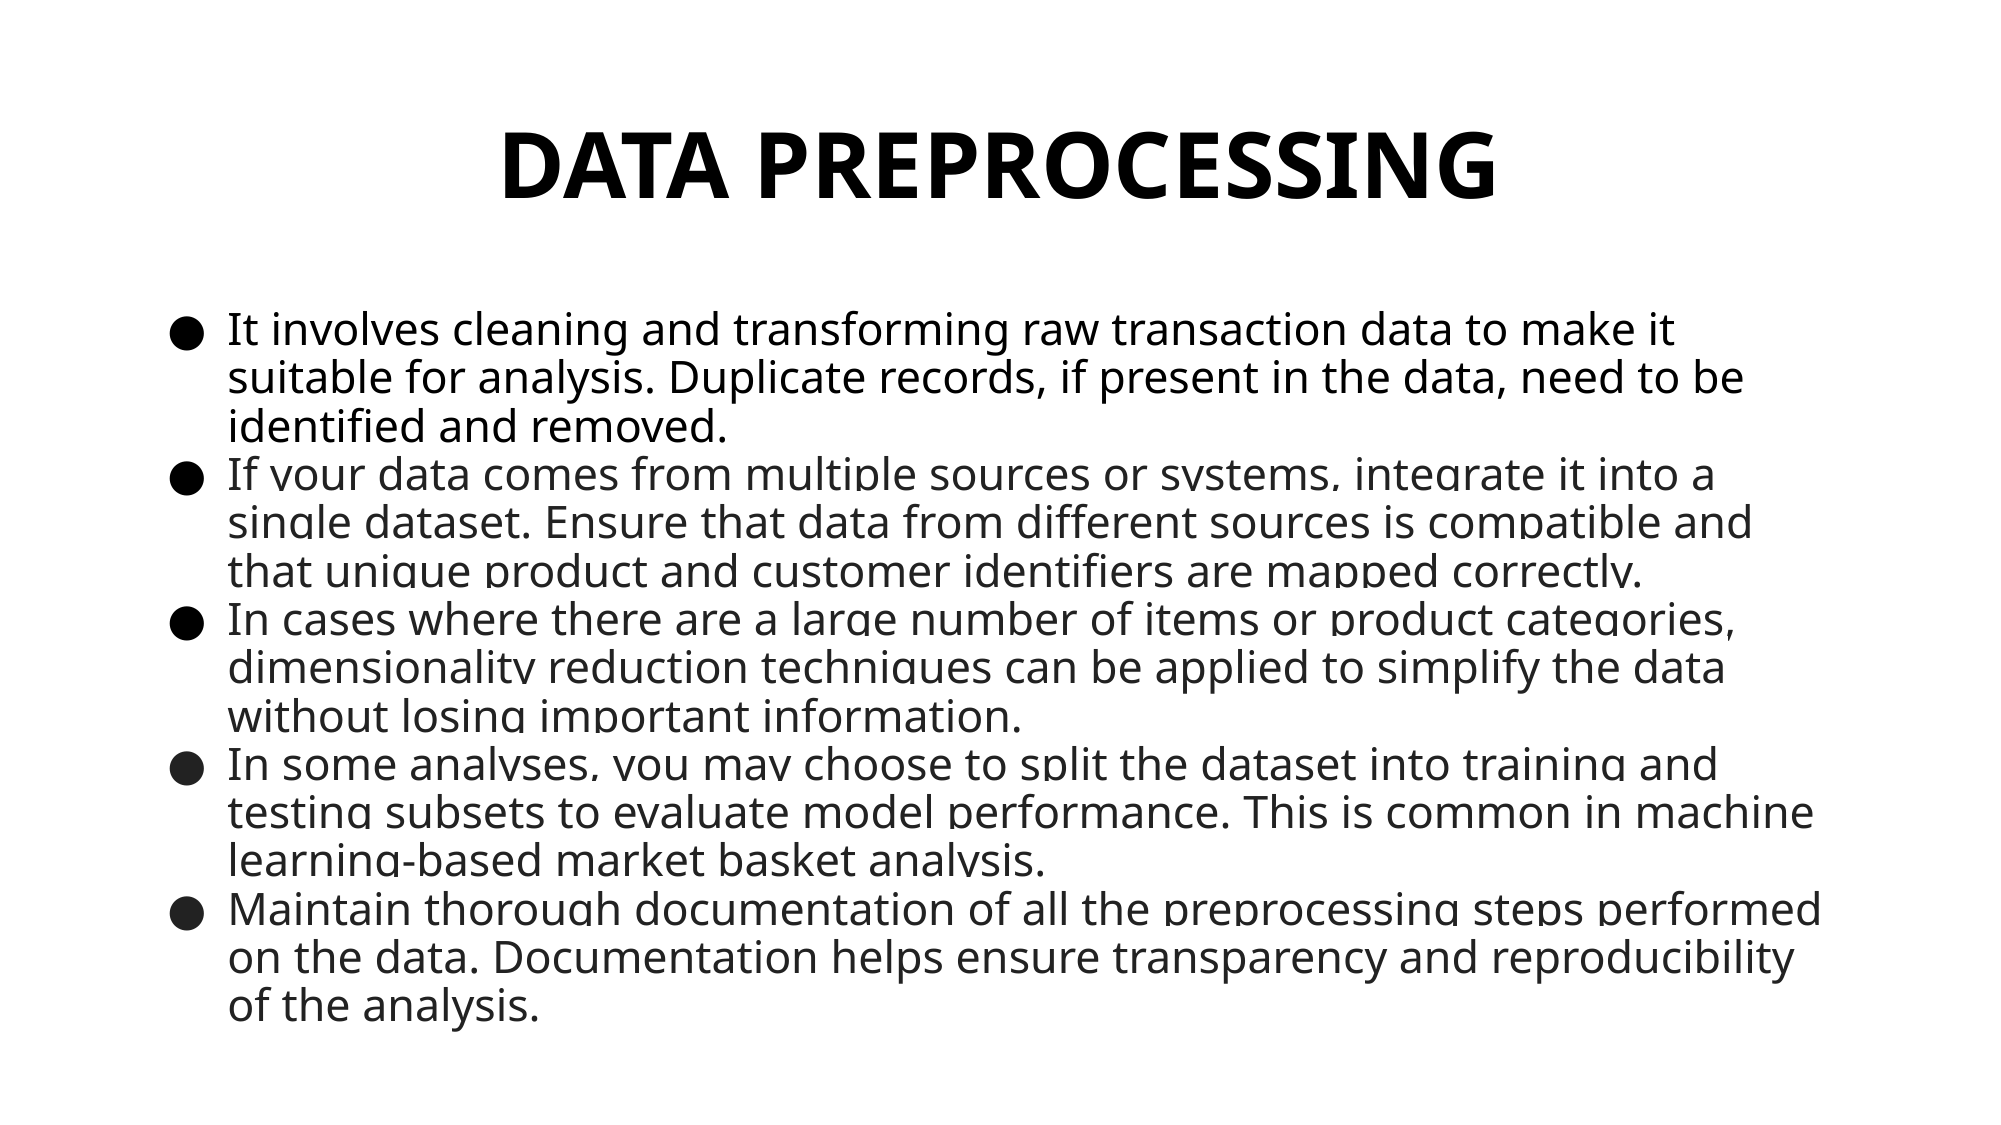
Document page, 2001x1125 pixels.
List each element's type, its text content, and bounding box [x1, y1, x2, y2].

title DATA PREPROCESSING [137, 59, 1863, 278]
list It involves cleaning and transforming raw transaction data to make it suitable for analysis. Duplicate records, if present in the data, need to be identified and removed. If your data comes from multiple sources or systems, integrate it into a single dataset. Ensure that data from different sources is compatible and that unique product and customer identifiers are mapped correctly. In cases where there are a large number of items or product categories, dimensionality reduction techniques can be applied to simplify the data without losing important information. In some analyses, you may choose to split the dataset into training and testing subsets to evaluate model performance. This is common in machine learning-based market basket analysis. Maintain thorough documentation of all the preprocessing steps performed on the data. Documentation helps ensure transparency and reproducibility of the analysis. [137, 299, 1863, 1014]
